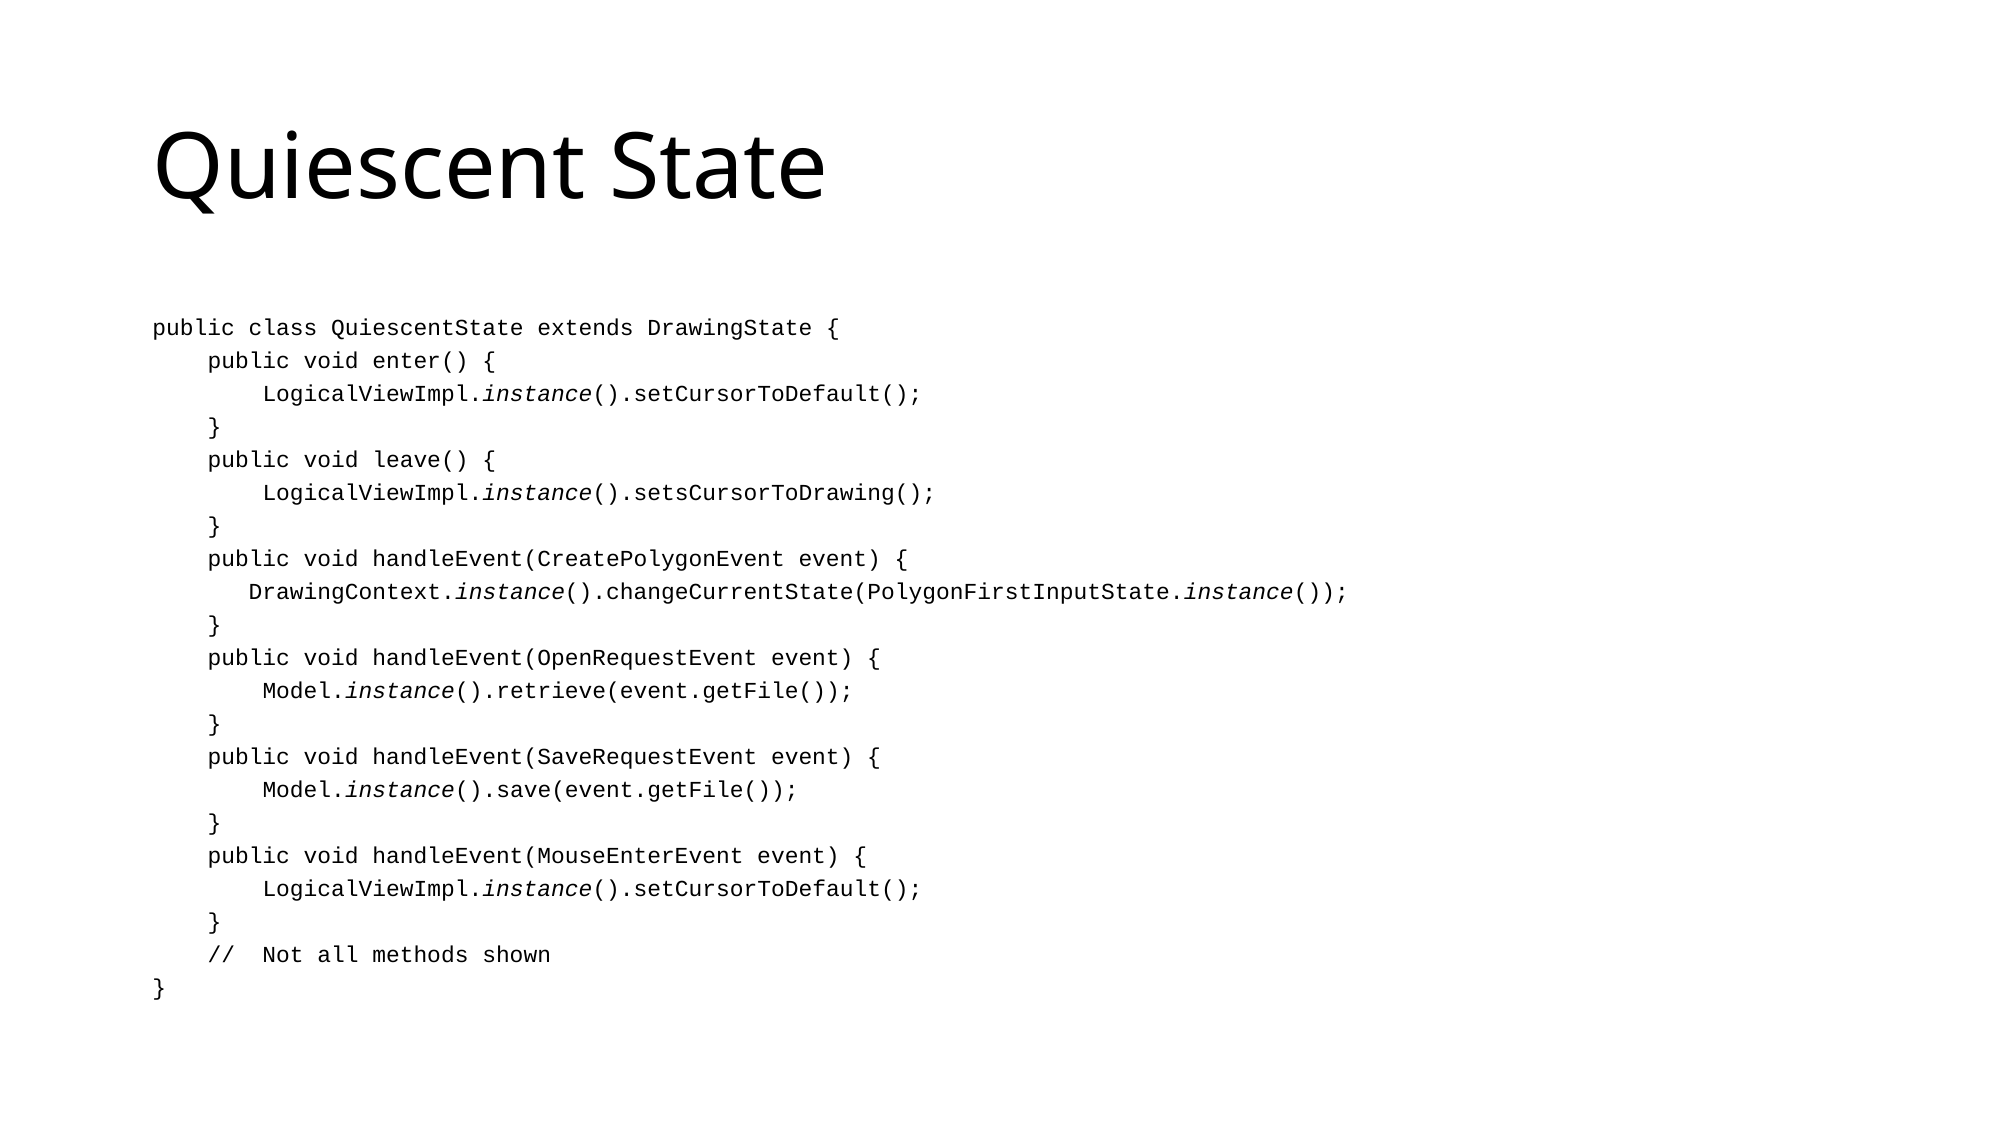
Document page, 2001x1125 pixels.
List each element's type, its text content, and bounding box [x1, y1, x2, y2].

title Quiescent State [137, 59, 1863, 278]
list public class QuiescentState extends DrawingState { public void enter() { LogicalViewImpl.instance().setCursorToDefault(); } public void leave() { LogicalViewImpl.instance().setsCursorToDrawing(); } public void handleEvent(CreatePolygonEvent event) { DrawingContext.instance().changeCurrentState(PolygonFirstInputState.instance()); } public void handleEvent(OpenRequestEvent event) { Model.instance().retrieve(event.getFile()); } public void handleEvent(SaveRequestEvent event) { Model.instance().save(event.getFile()); } public void handleEvent(MouseEnterEvent event) { LogicalViewImpl.instance().setCursorToDefault(); } // Not all methods shown } [137, 299, 1863, 1014]
